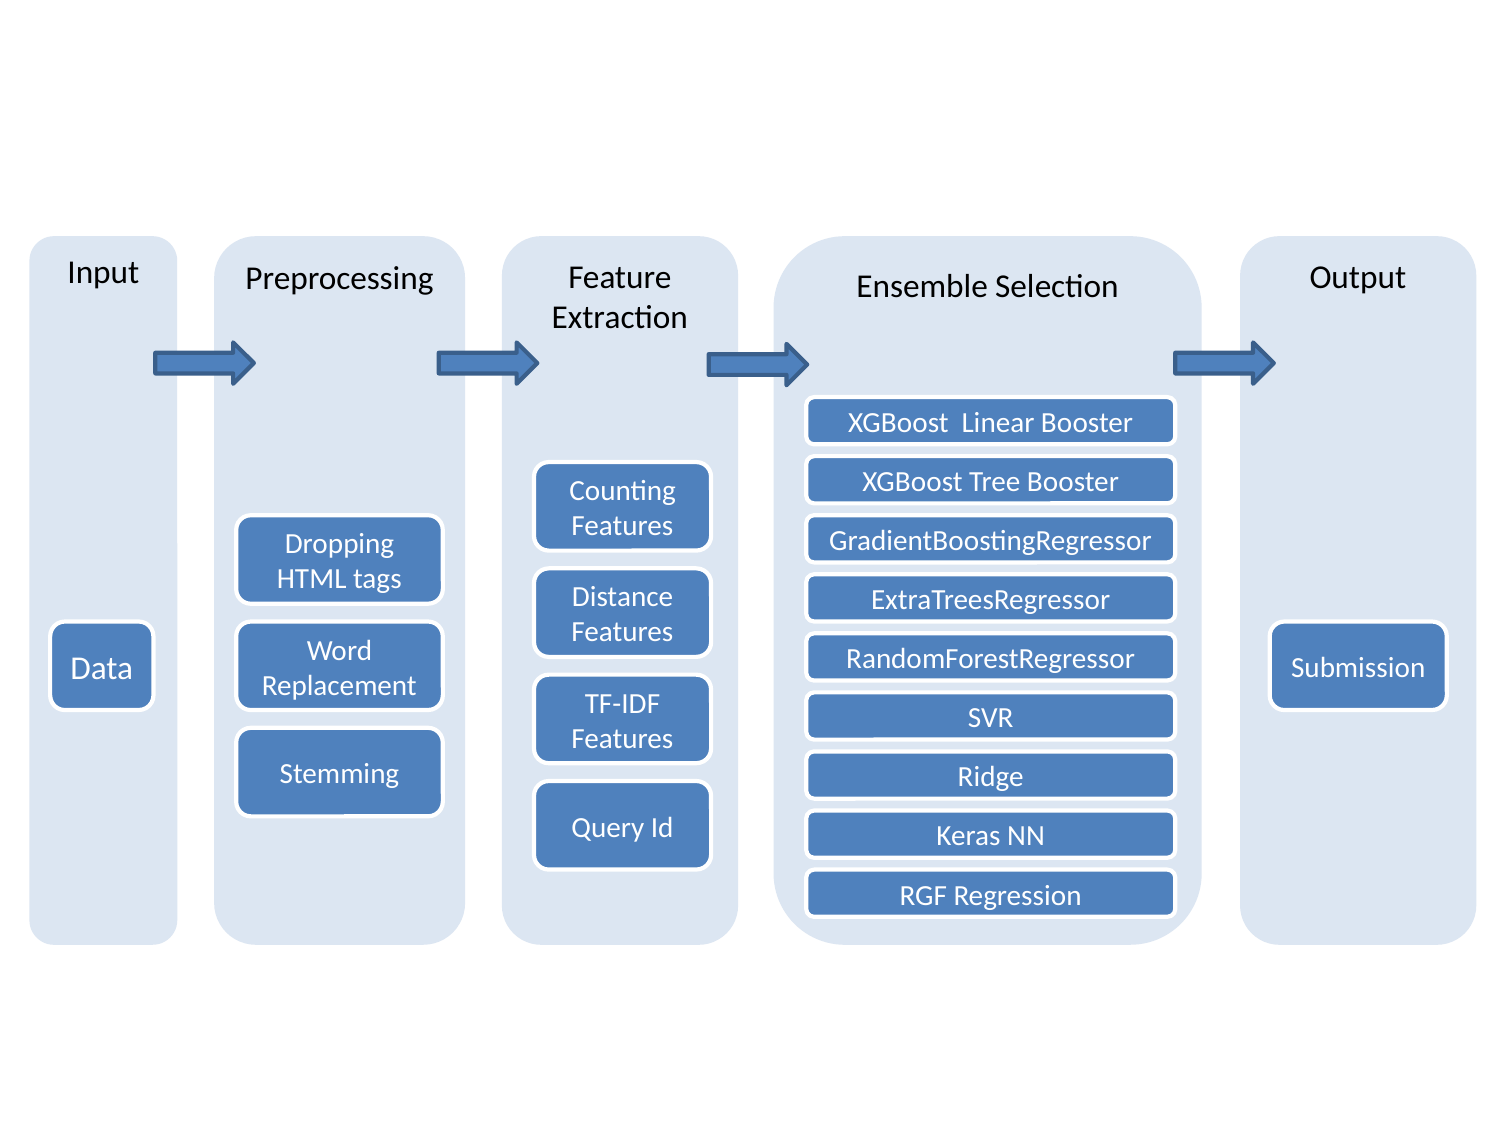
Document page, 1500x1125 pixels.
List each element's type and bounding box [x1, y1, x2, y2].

text_box [501, 394, 739, 946]
text_box [213, 235, 466, 340]
text_box [773, 394, 1202, 946]
text_box [1239, 235, 1477, 946]
text_box [773, 235, 1202, 340]
text_box [29, 235, 178, 946]
text_box [501, 235, 739, 340]
text_box [213, 394, 466, 946]
text_box [154, 342, 1274, 386]
